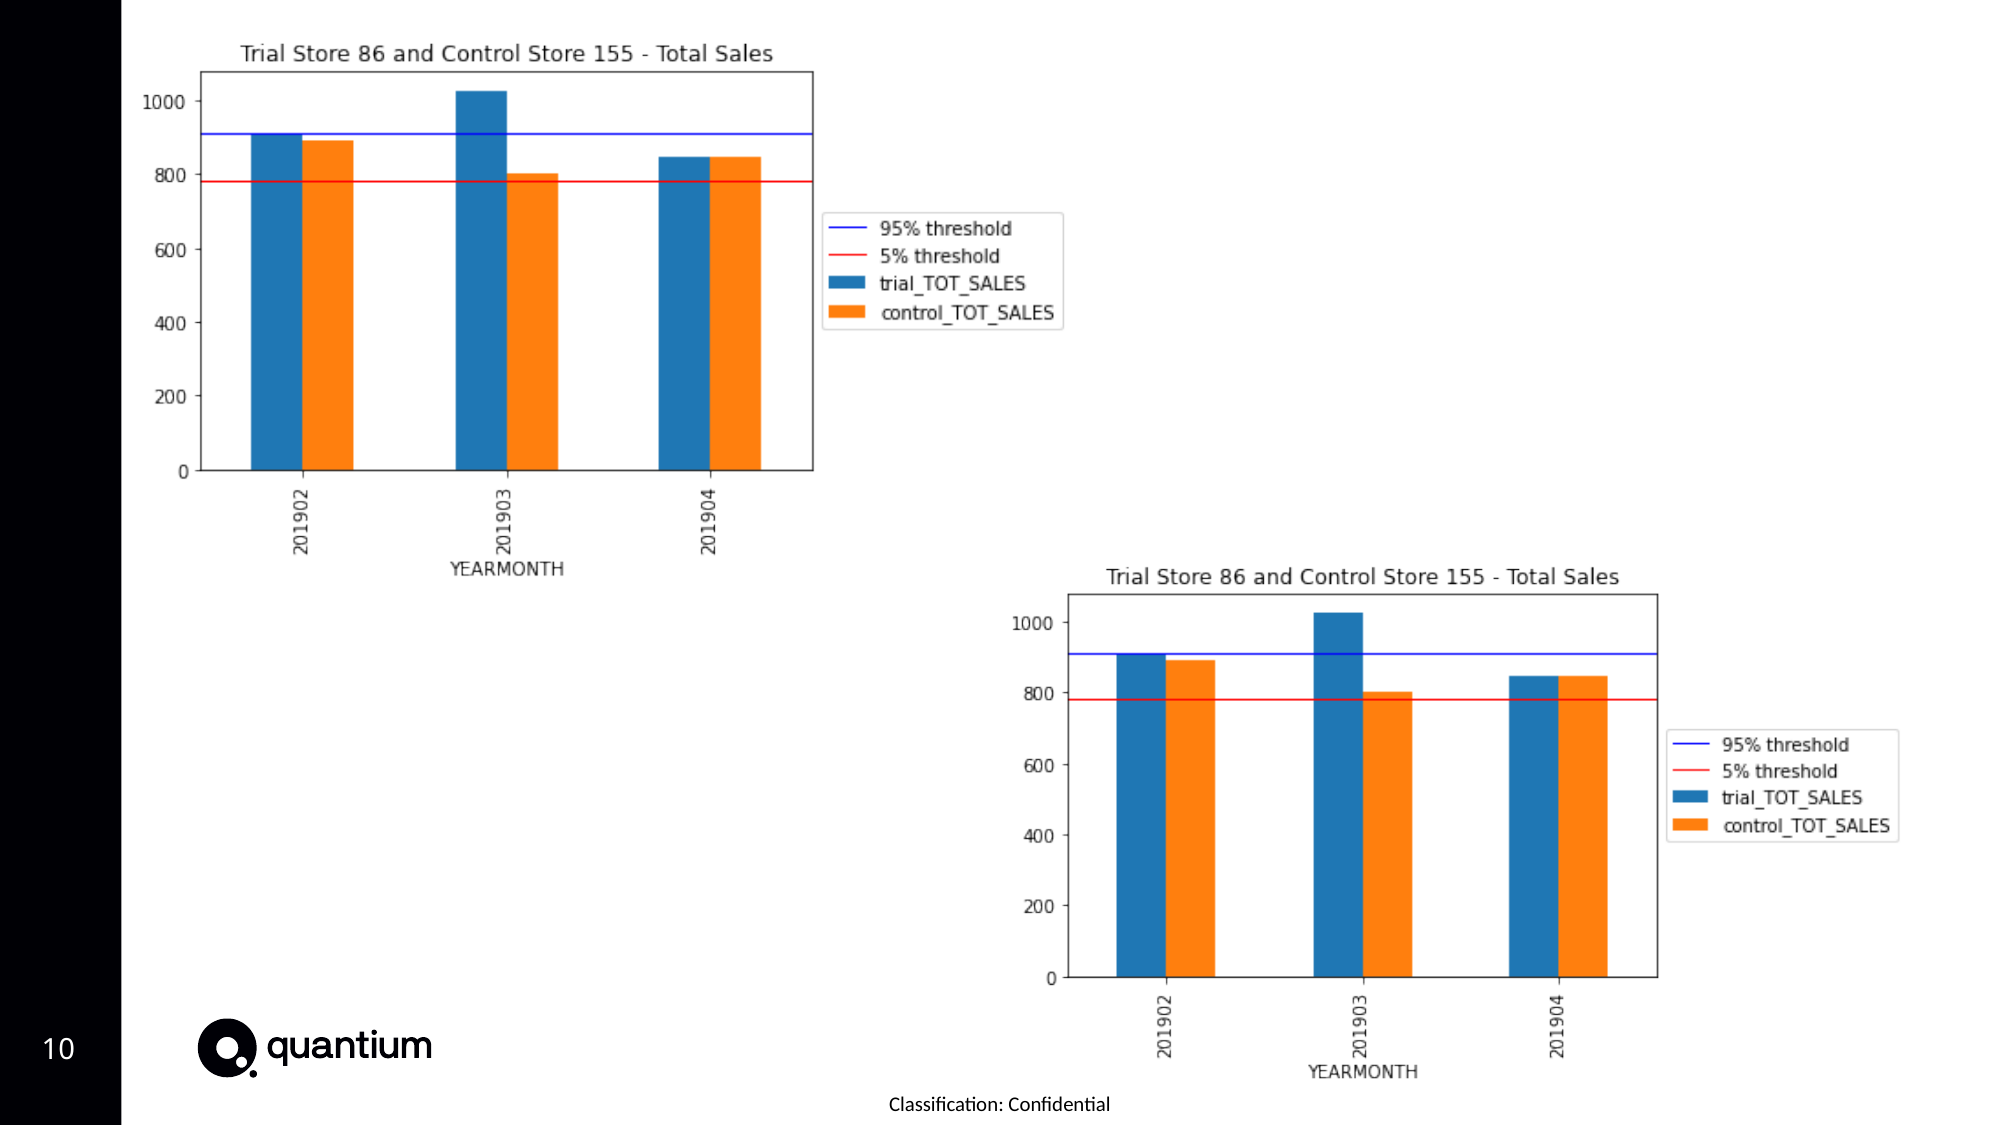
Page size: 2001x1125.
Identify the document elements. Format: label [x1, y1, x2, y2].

picture [129, 31, 1909, 1094]
